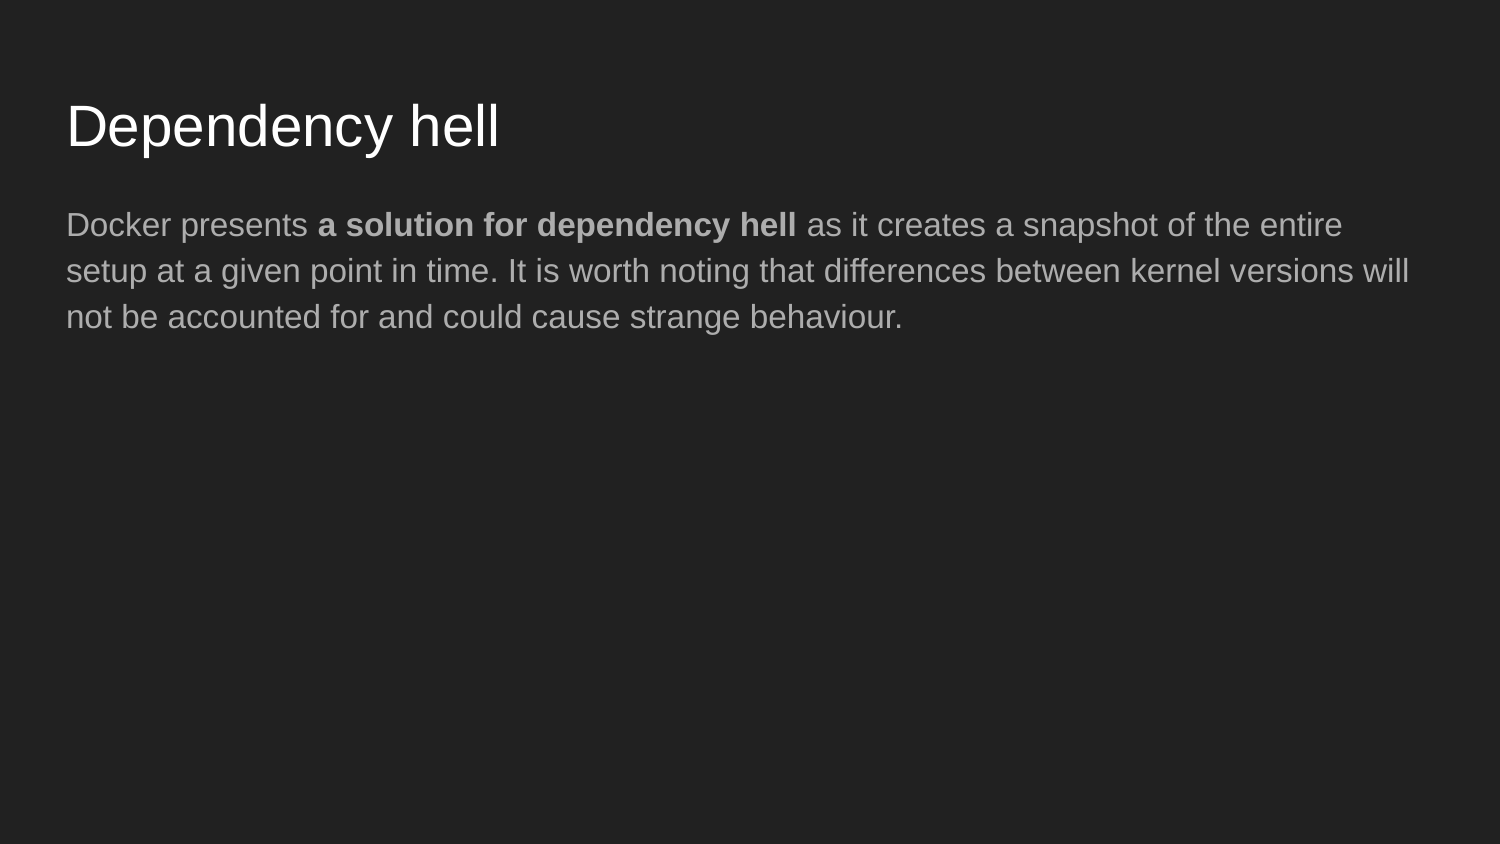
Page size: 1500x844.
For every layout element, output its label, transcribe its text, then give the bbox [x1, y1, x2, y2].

list Docker presents a solution for dependency hell as it creates a snapshot of the entire setup at a given point in time. It is worth noting that differences between kernel versions will not be accounted for and could cause strange behaviour. [51, 182, 1449, 844]
title Dependency hell [51, 72, 1449, 167]
